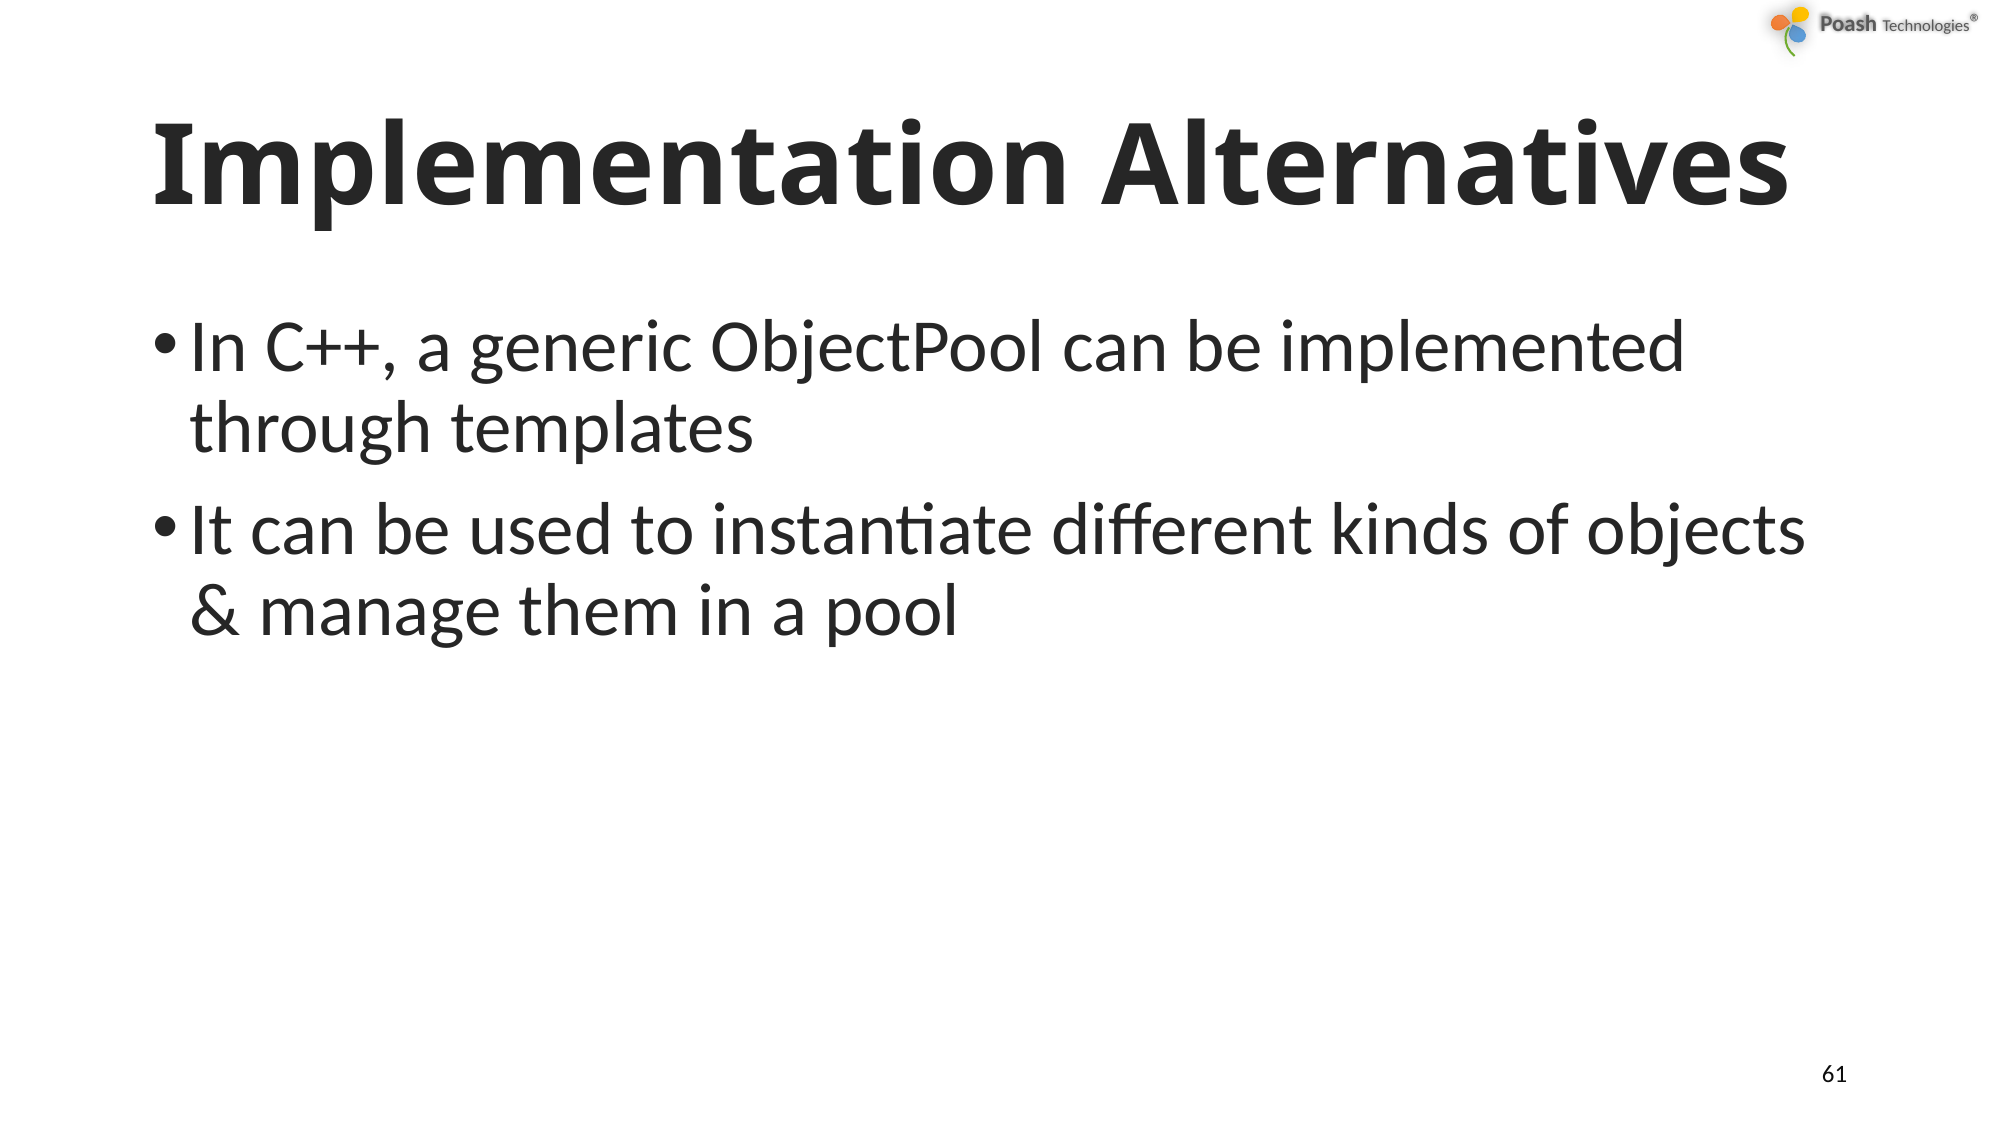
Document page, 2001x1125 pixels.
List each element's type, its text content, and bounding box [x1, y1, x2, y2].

title Implementation Alternatives [137, 59, 1863, 278]
slide_number 61 [1412, 1042, 1863, 1103]
list In C++, a generic ObjectPool can be implemented through templates It can be used to instantiate different kinds of objects & manage them in a pool [137, 299, 1863, 1014]
